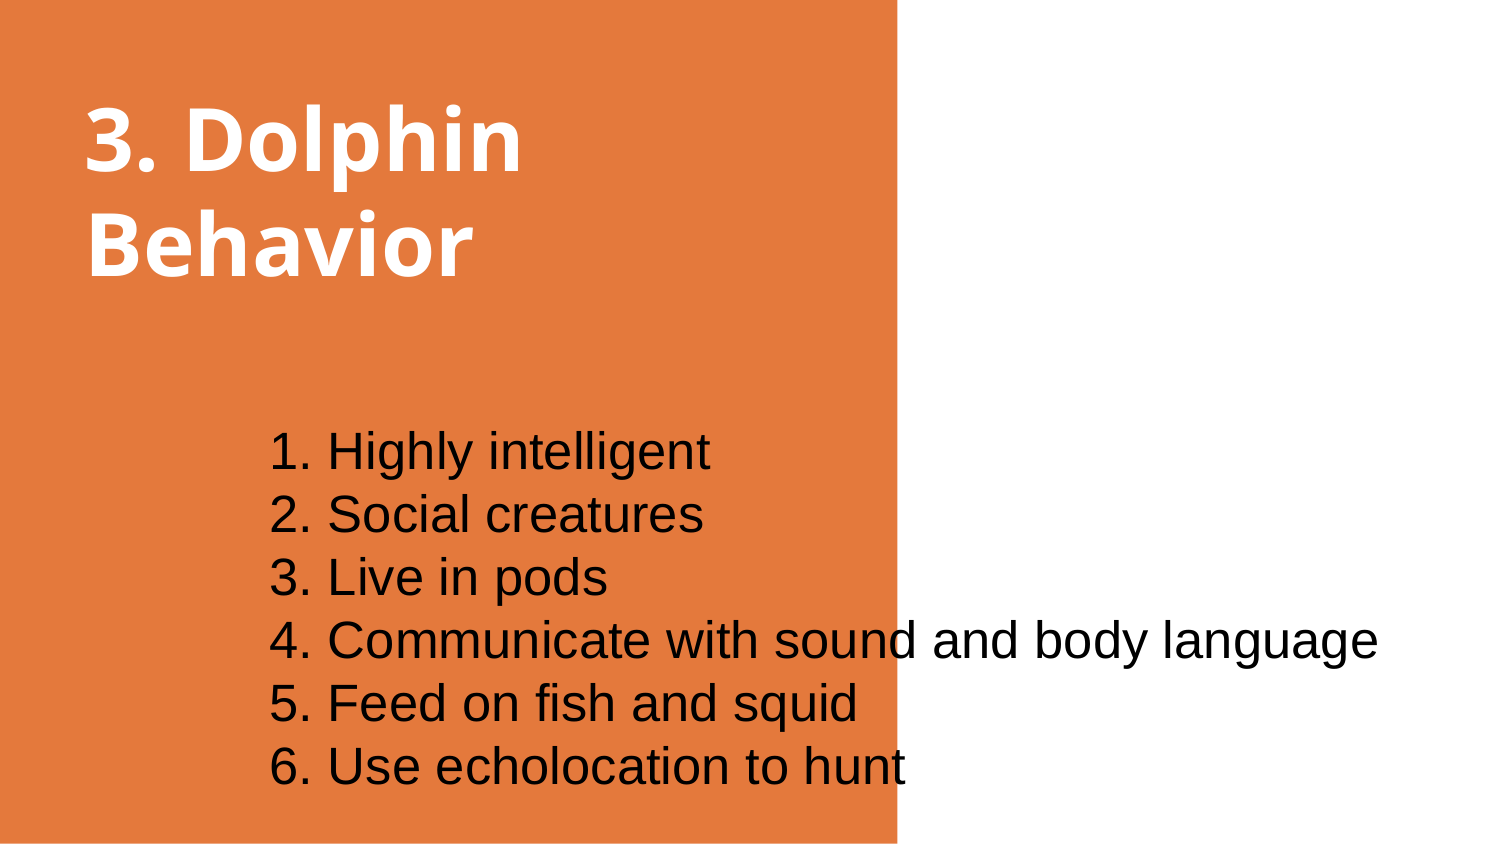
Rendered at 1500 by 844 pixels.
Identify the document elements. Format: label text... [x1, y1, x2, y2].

text_box 1. Highly intelligent 2. Social creatures 3. Live in pods 4. Communicate with sound and body language 5. Feed on fish and squid 6. Use echolocation to hunt [255, 374, 1395, 803]
title 3. Dolphin Behavior [84, 84, 821, 300]
